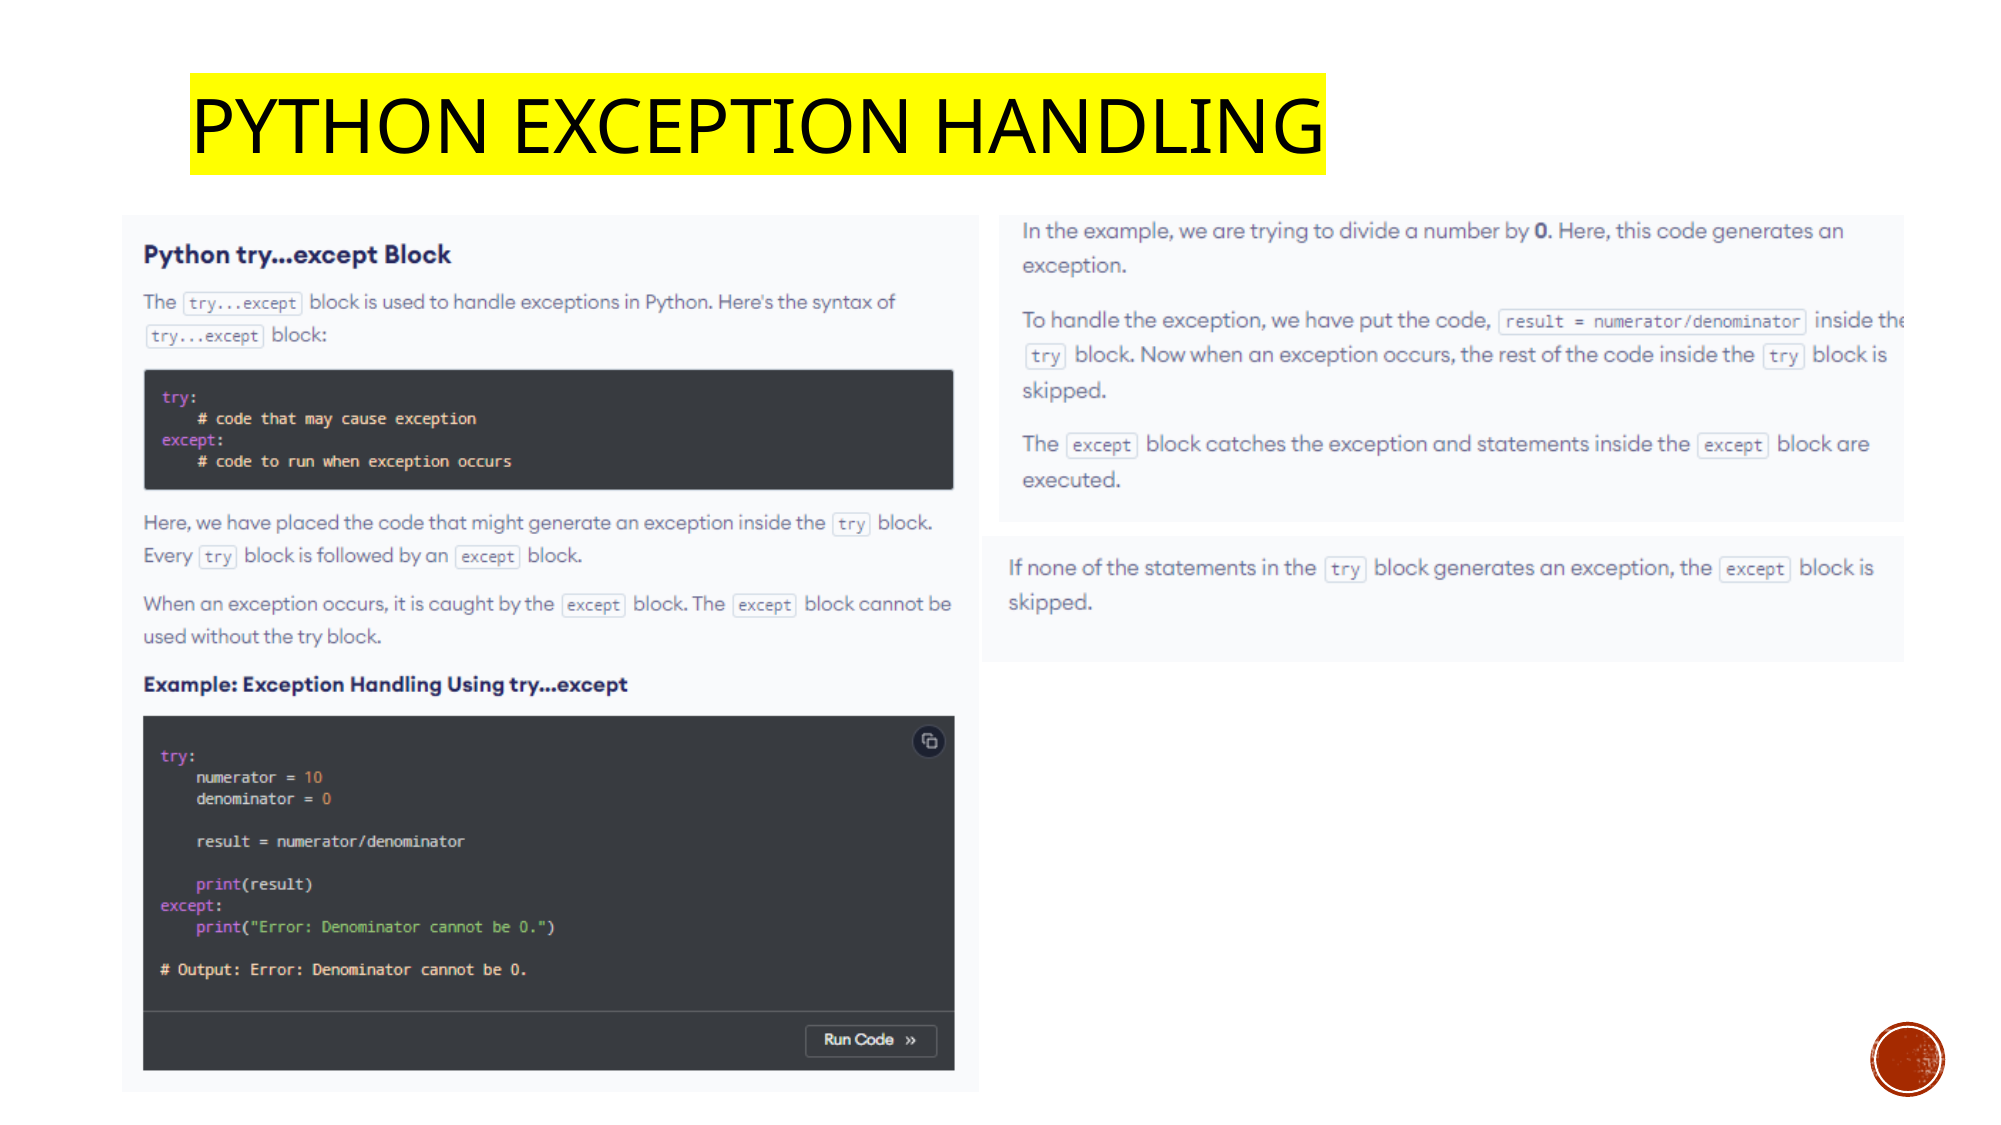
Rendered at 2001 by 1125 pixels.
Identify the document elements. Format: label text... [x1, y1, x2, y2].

picture [982, 536, 1904, 662]
title Python exception handling [175, 79, 1826, 179]
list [125, 218, 976, 1089]
picture [999, 215, 1904, 522]
